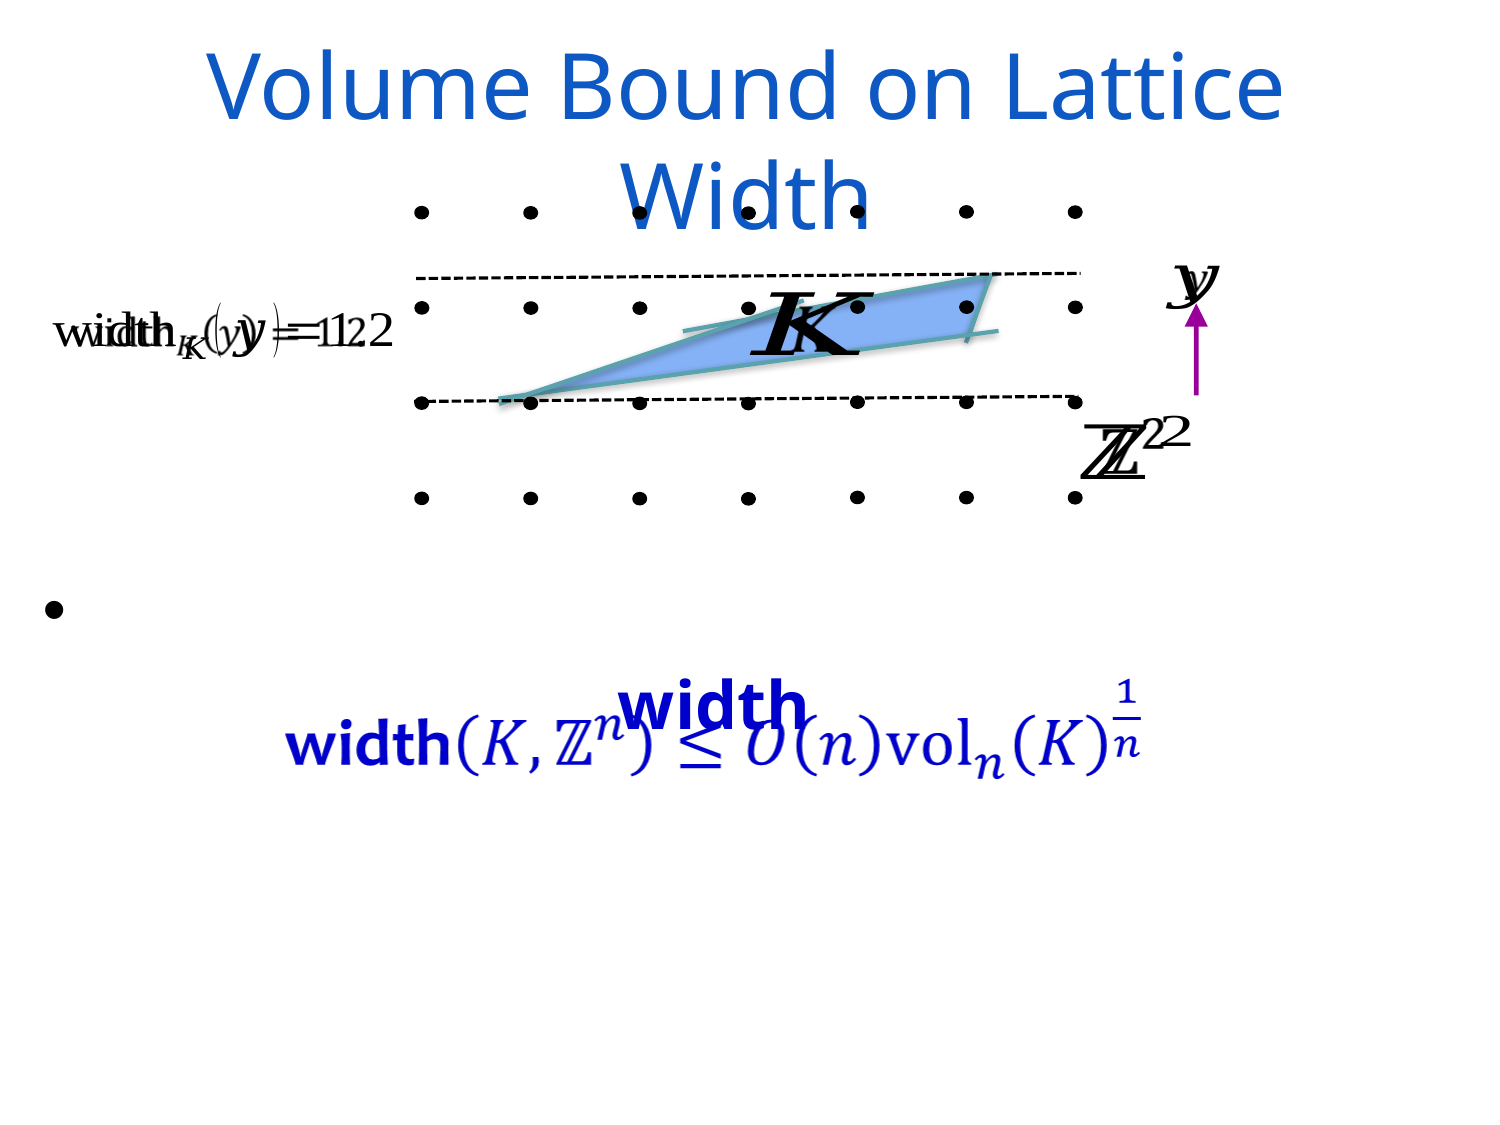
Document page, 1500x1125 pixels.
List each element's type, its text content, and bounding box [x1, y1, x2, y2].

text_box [851, 206, 1081, 503]
text_box [27, 562, 1401, 1111]
text_box [1185, 303, 1207, 396]
text_box [1087, 403, 1194, 500]
text_box Volume Bound on Lattice Width [71, 20, 1422, 156]
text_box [760, 260, 846, 405]
text_box [1164, 244, 1229, 310]
text_box [49, 299, 398, 366]
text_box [416, 207, 755, 504]
